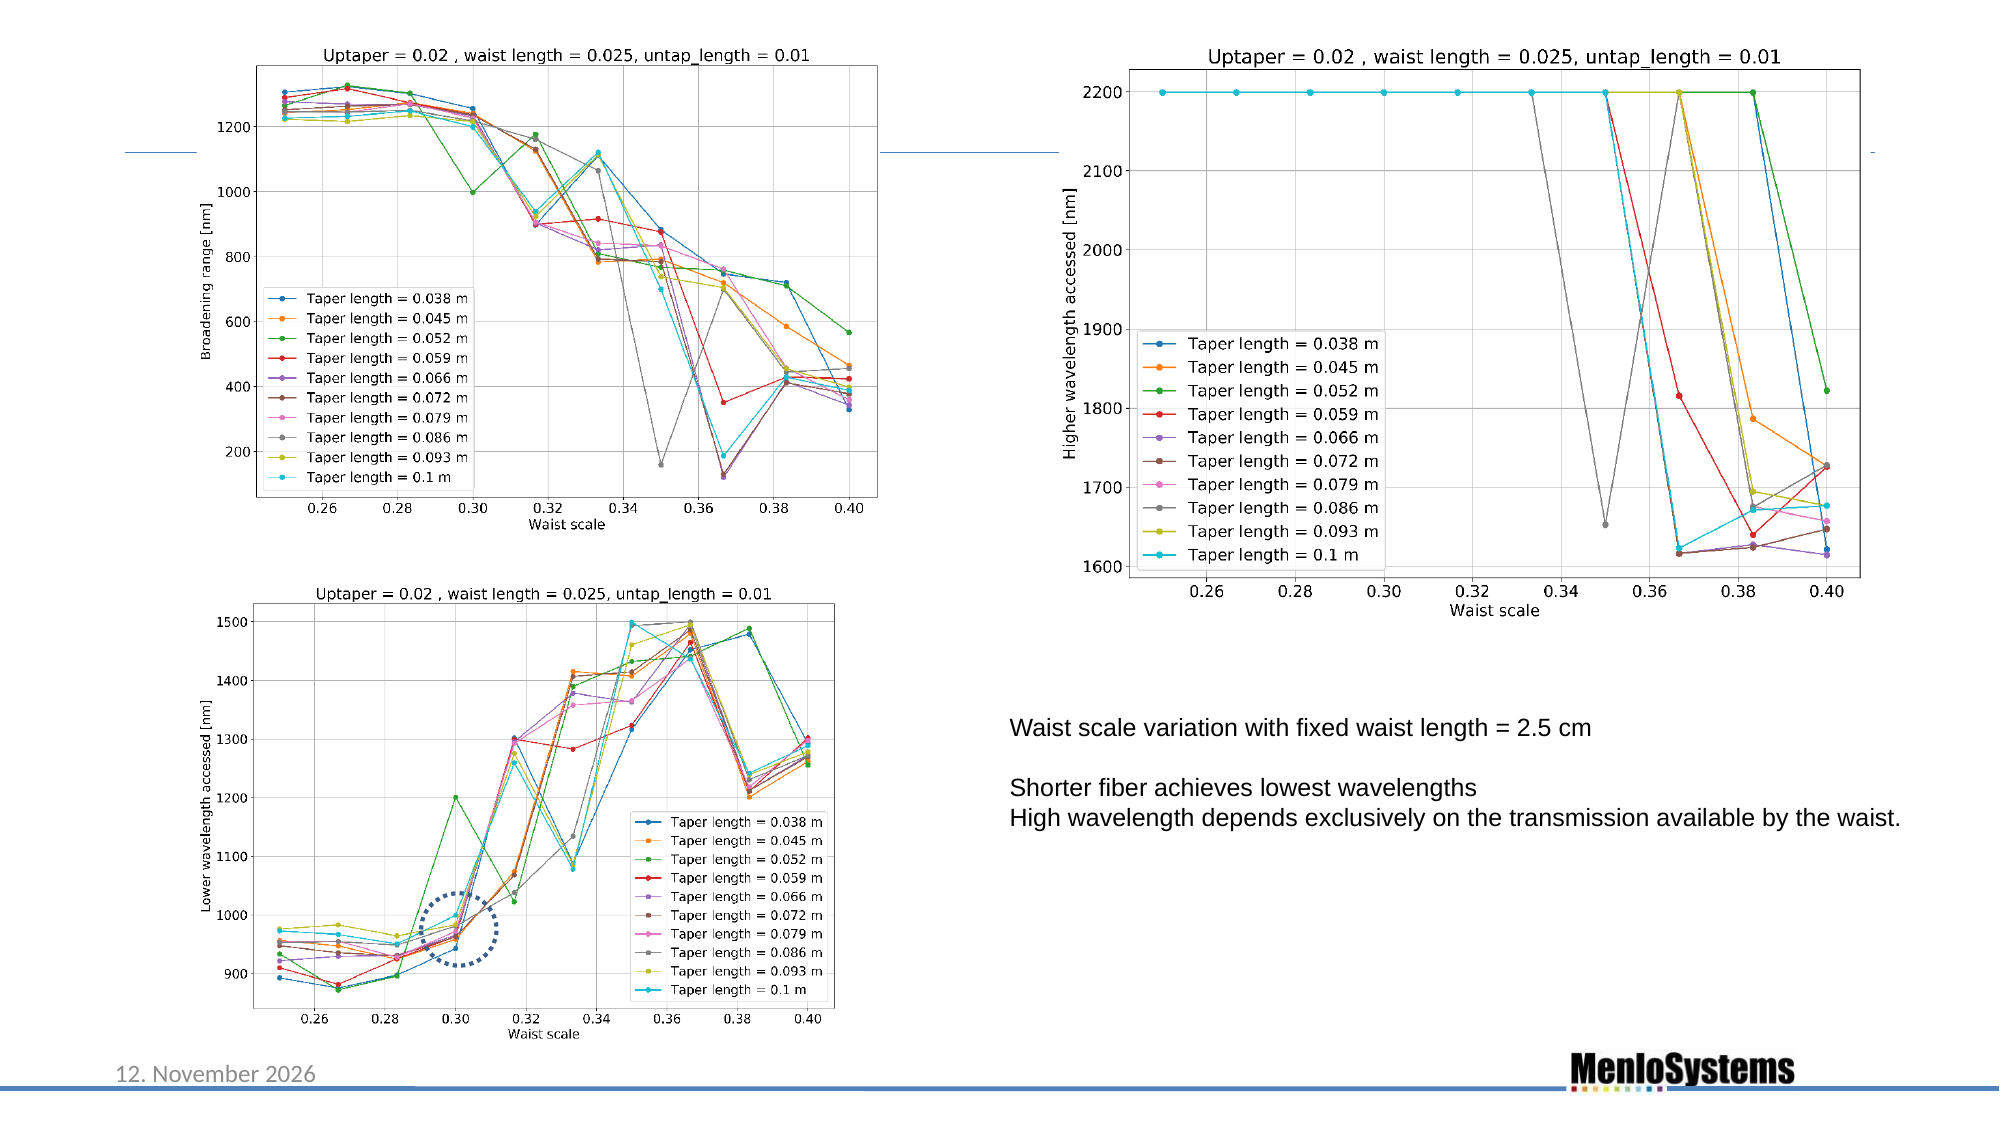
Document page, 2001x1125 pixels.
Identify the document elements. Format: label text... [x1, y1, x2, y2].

picture [1058, 42, 1871, 622]
slide_number 27. März 2022 [99, 1042, 567, 1103]
picture [196, 42, 881, 535]
picture [1570, 1049, 1795, 1096]
text_box Waist scale variation with fixed waist length = 2.5 cm Shorter fiber achieves lowest wavelengths High wavelength depends exclusively on the transmission available by the waist. [994, 704, 1936, 869]
picture [196, 581, 838, 1043]
